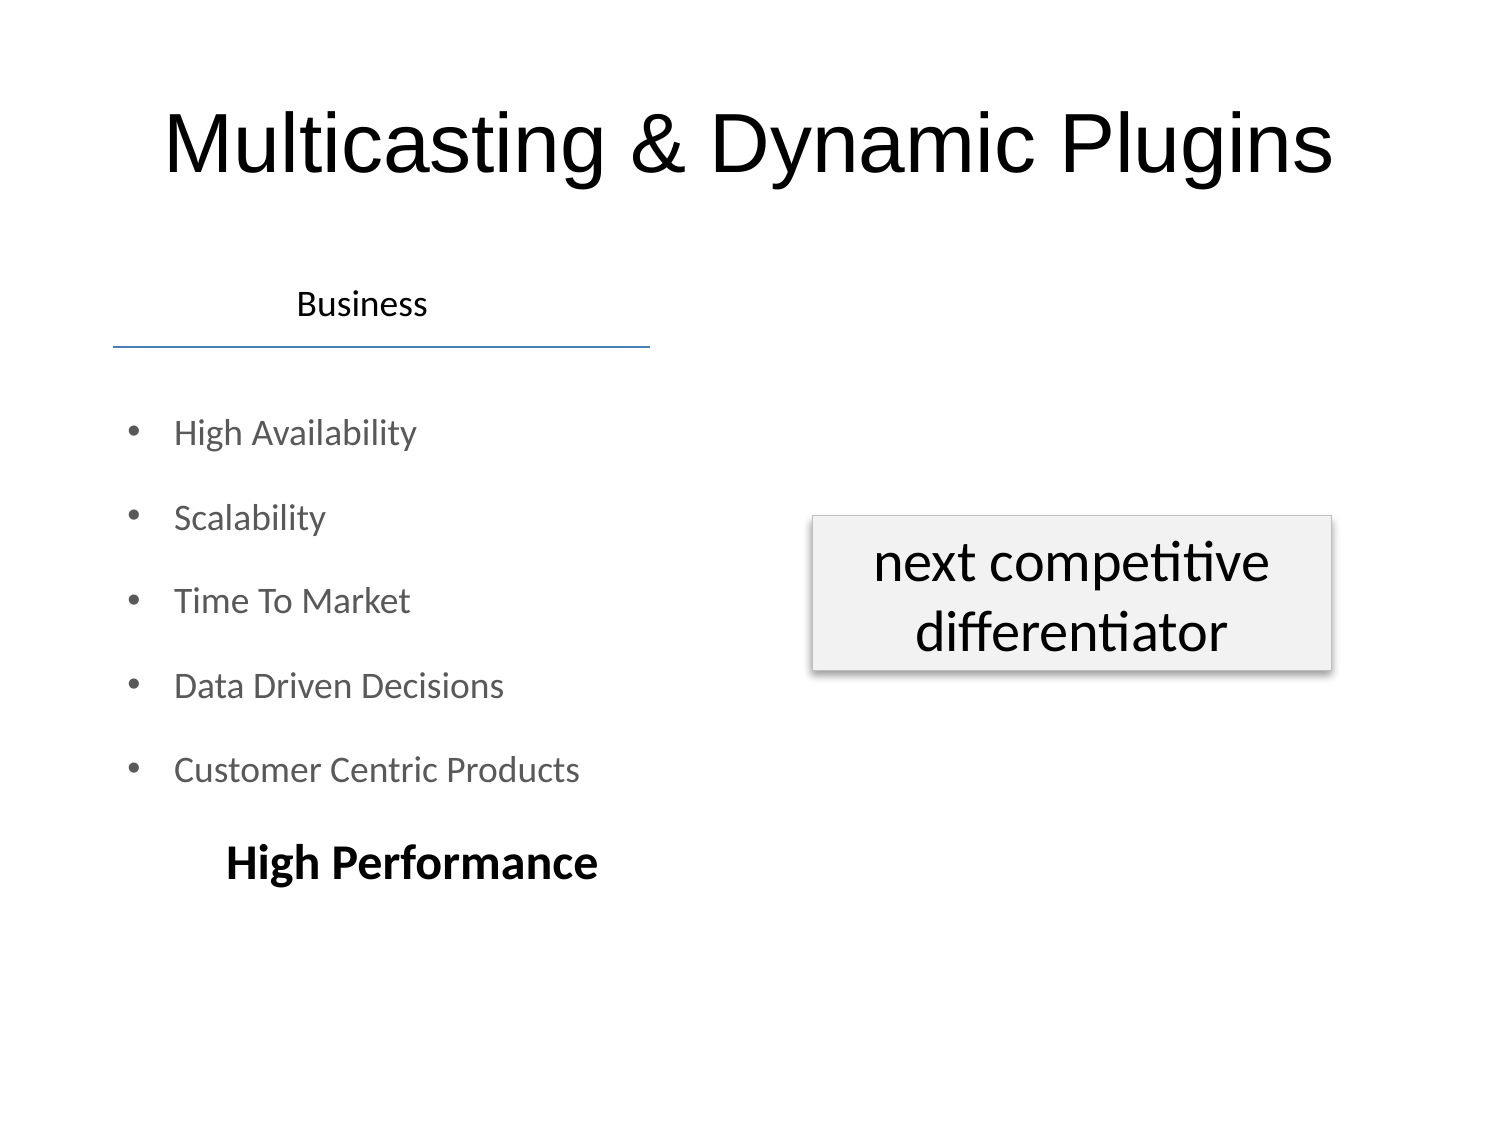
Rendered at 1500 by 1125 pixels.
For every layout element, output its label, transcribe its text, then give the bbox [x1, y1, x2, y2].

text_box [112, 400, 713, 799]
text_box next competitive differentiator [812, 515, 1332, 671]
title Multicasting & Dynamic Plugins [75, 45, 1425, 233]
text_box High Performance [112, 822, 713, 898]
text_box Business [200, 272, 525, 332]
